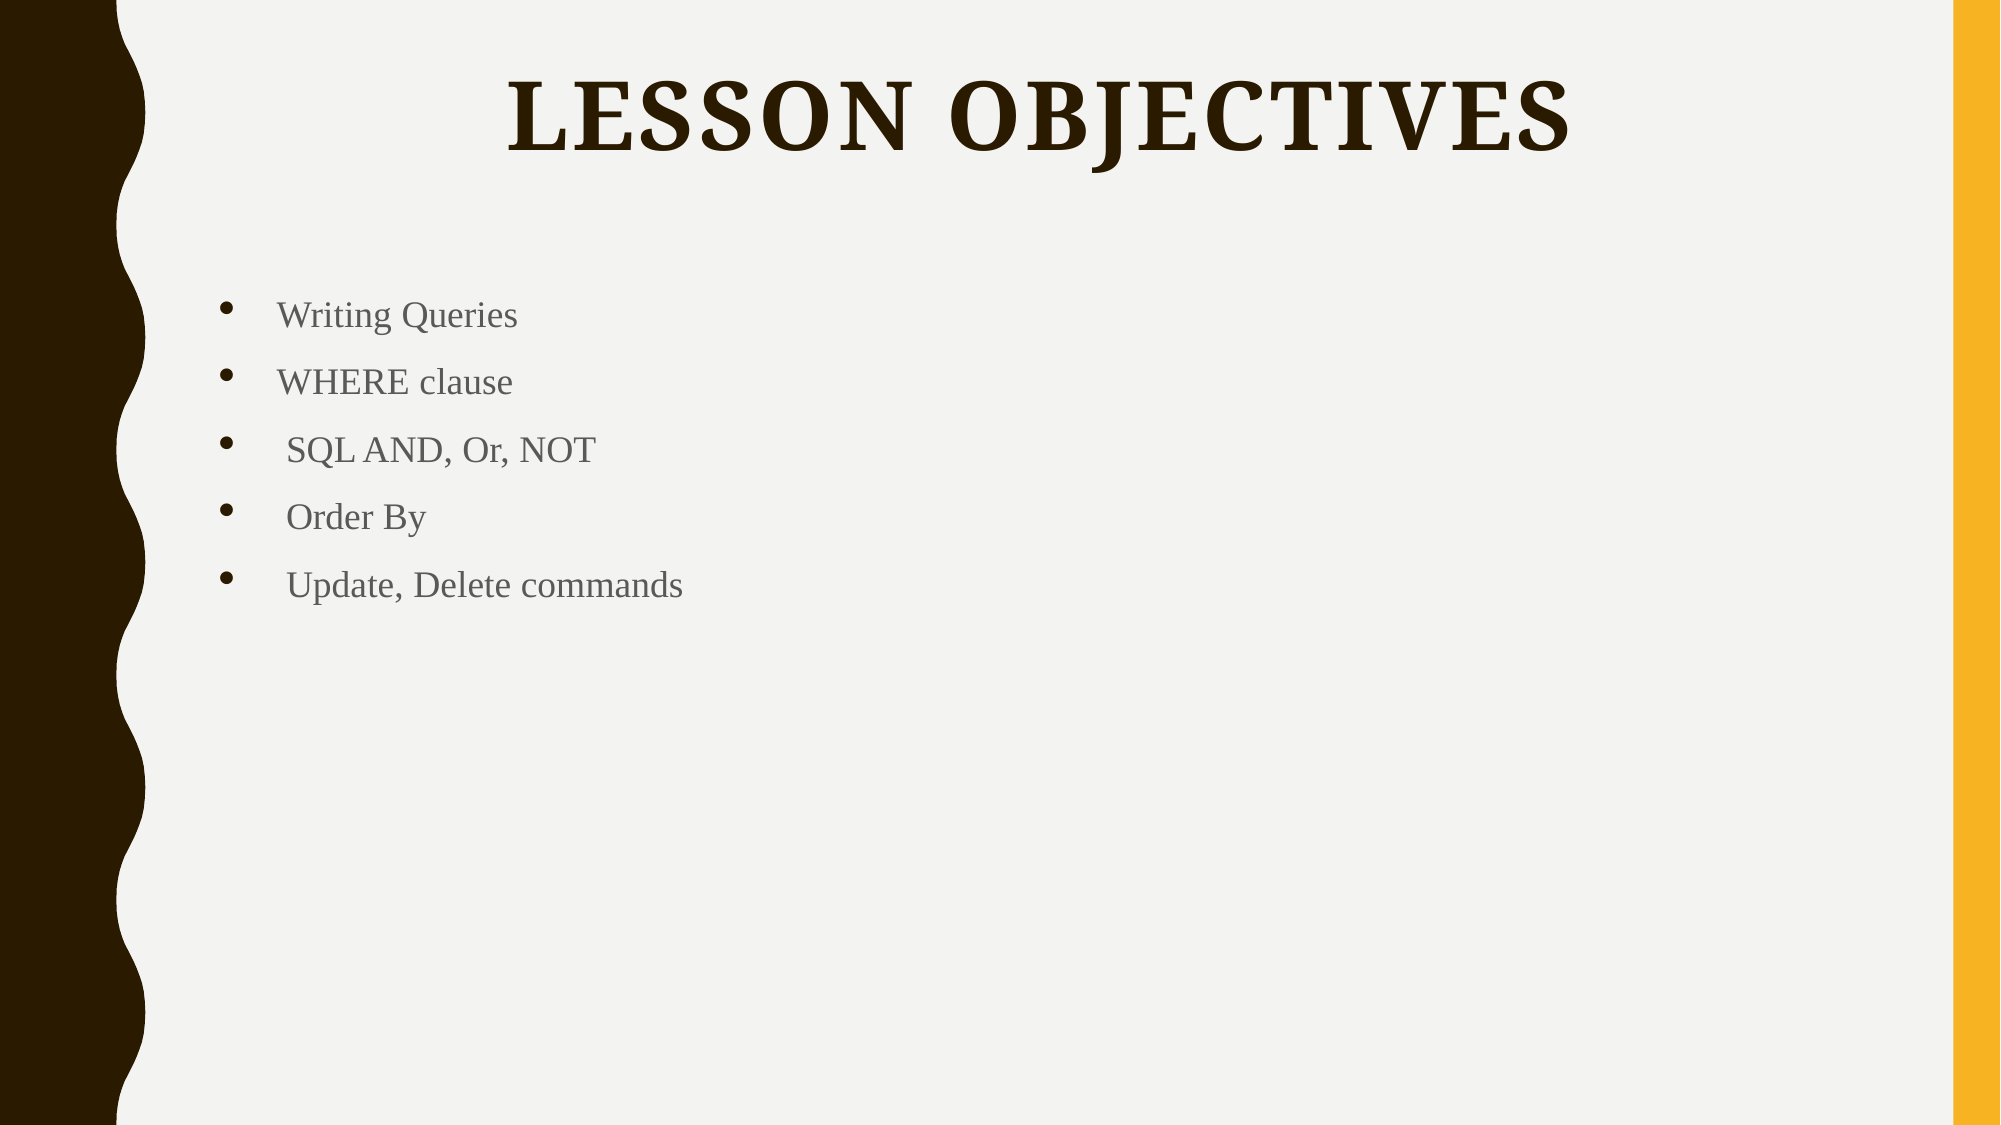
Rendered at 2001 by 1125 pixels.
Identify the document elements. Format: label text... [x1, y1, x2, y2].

title Lesson objectives [205, 60, 1875, 180]
list Writing Queries WHERE clause SQL AND, Or, NOT Order By Update, Delete commands [205, 259, 1875, 1040]
